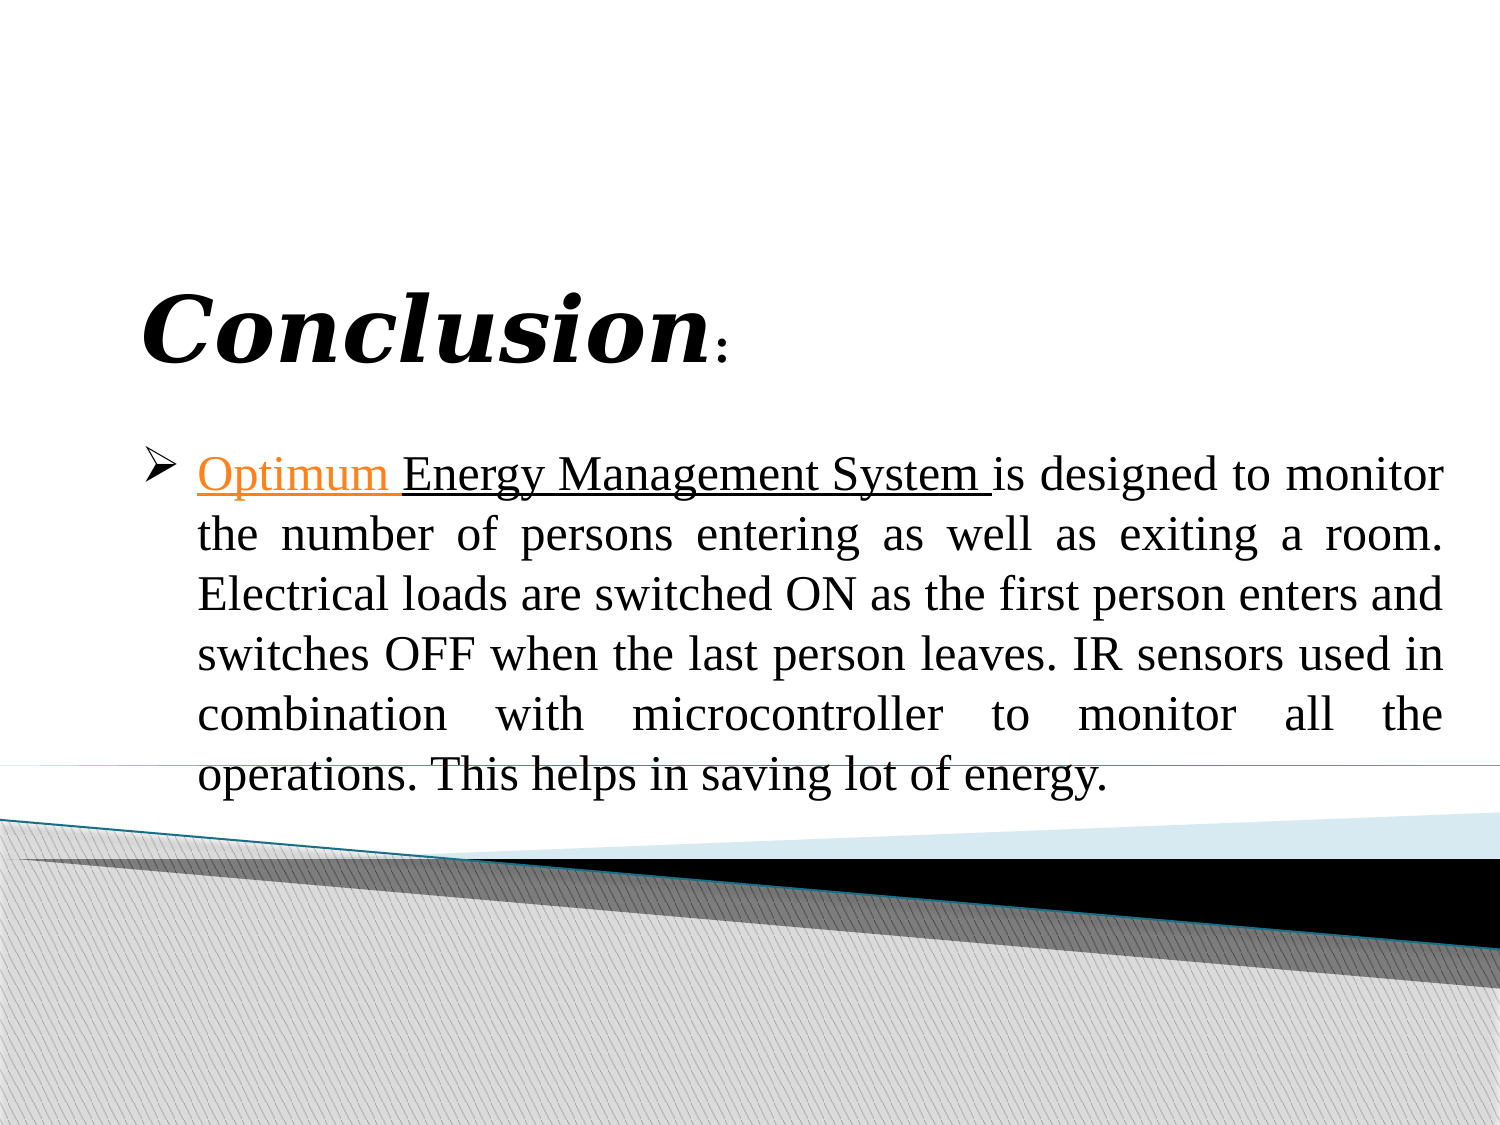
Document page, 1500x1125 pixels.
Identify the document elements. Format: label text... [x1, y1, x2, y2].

text_box Conclusion: Optimum Energy Management System is designed to monitor the number of persons entering as well as exiting a room. Electrical loads are switched ON as the first person enters and switches OFF when the last person leaves. IR sensors used in combination with microcontroller to monitor all the operations. This helps in saving lot of energy. [126, 263, 1460, 808]
picture [5, 859, 1500, 989]
